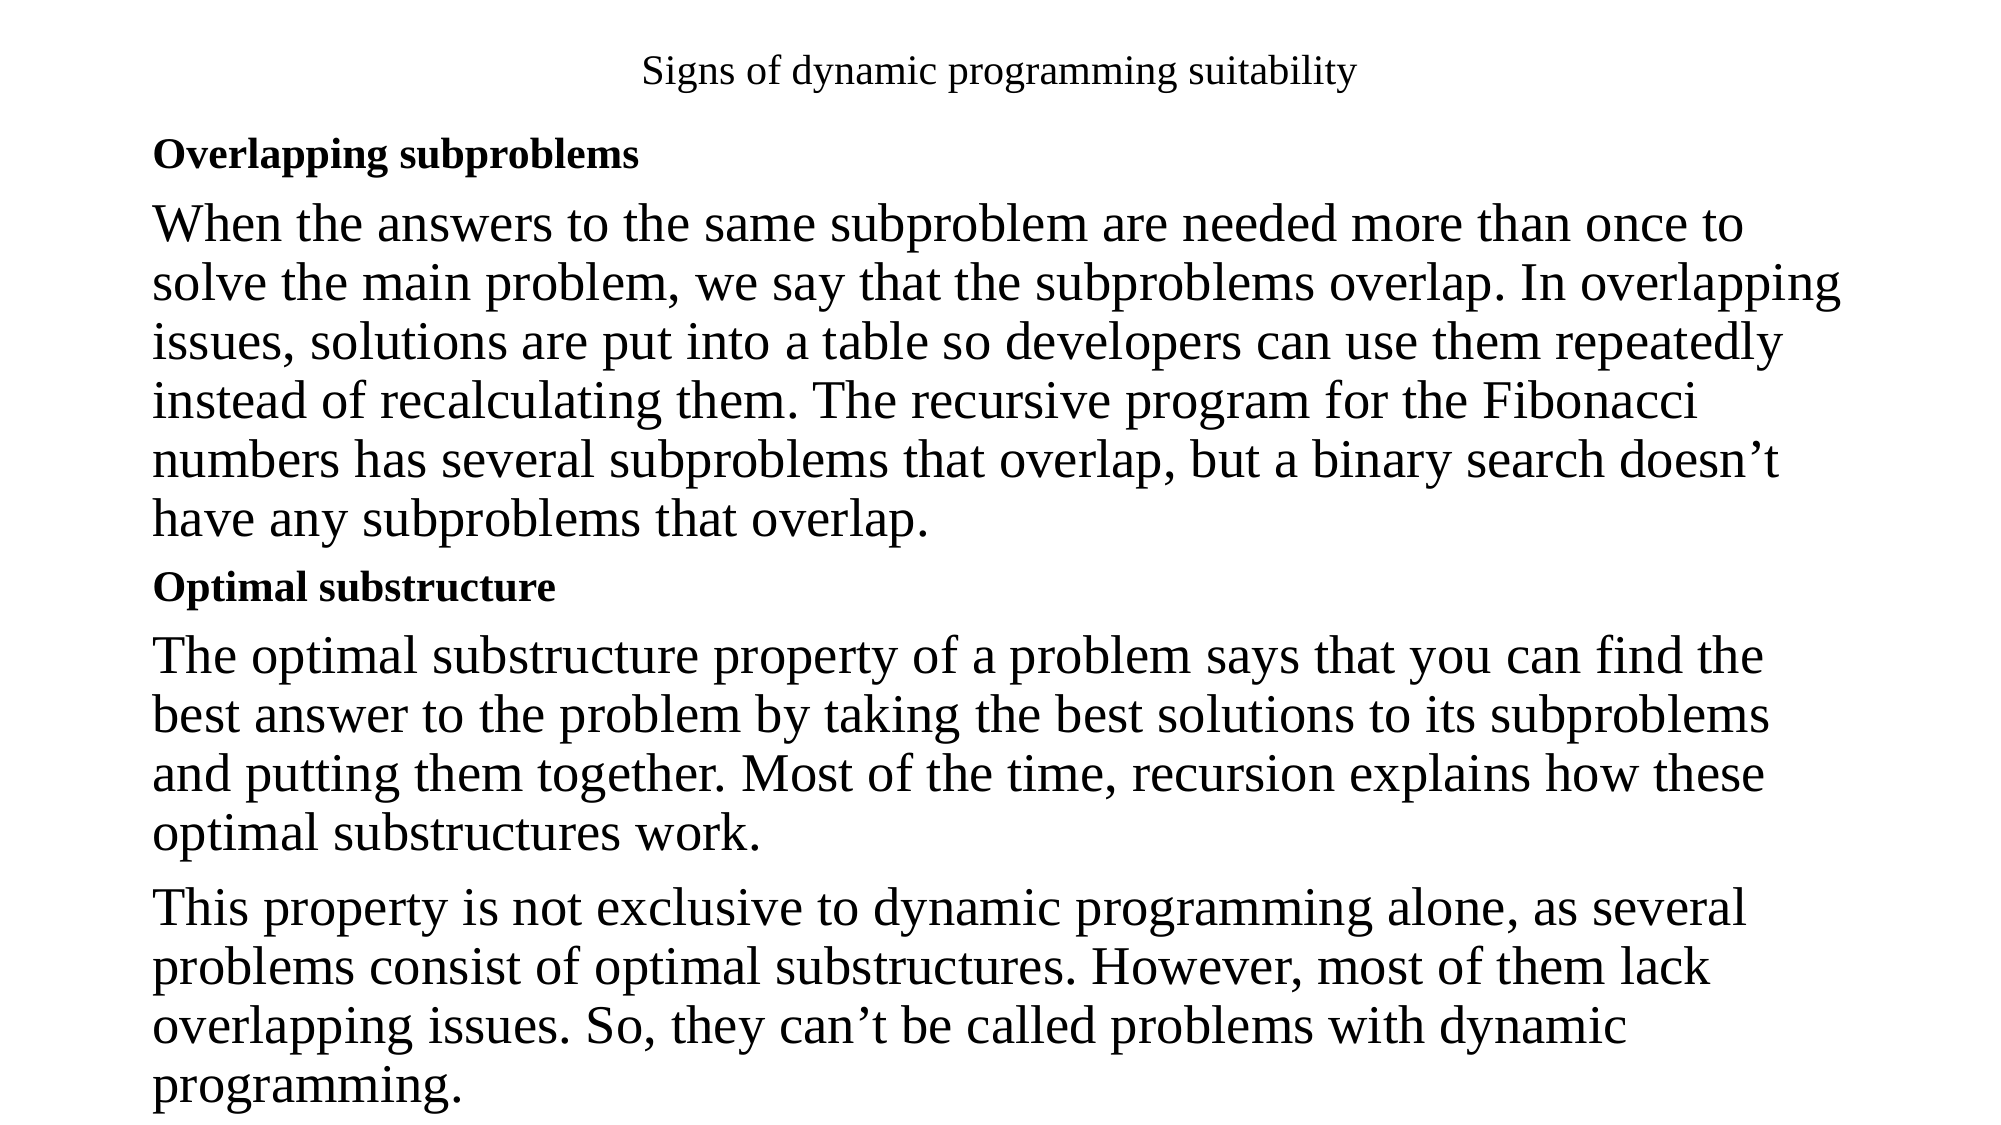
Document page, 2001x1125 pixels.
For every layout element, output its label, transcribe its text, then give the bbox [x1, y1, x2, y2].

title Signs of dynamic programming suitability [137, 0, 1863, 123]
list Overlapping subproblems When the answers to the same subproblem are needed more than once to solve the main problem, we say that the subproblems overlap. In overlapping issues, solutions are put into a table so developers can use them repeatedly instead of recalculating them. The recursive program for the Fibonacci numbers has several subproblems that overlap, but a binary search doesn’t have any subproblems that overlap. Optimal substructure The optimal substructure property of a problem says that you can find the best answer to the problem by taking the best solutions to its subproblems and putting them together. Most of the time, recursion explains how these optimal substructures work. This property is not exclusive to dynamic programming alone, as several problems consist of optimal substructures. However, most of them lack overlapping issues. So, they can’t be called problems with dynamic programming. [137, 123, 1863, 1125]
